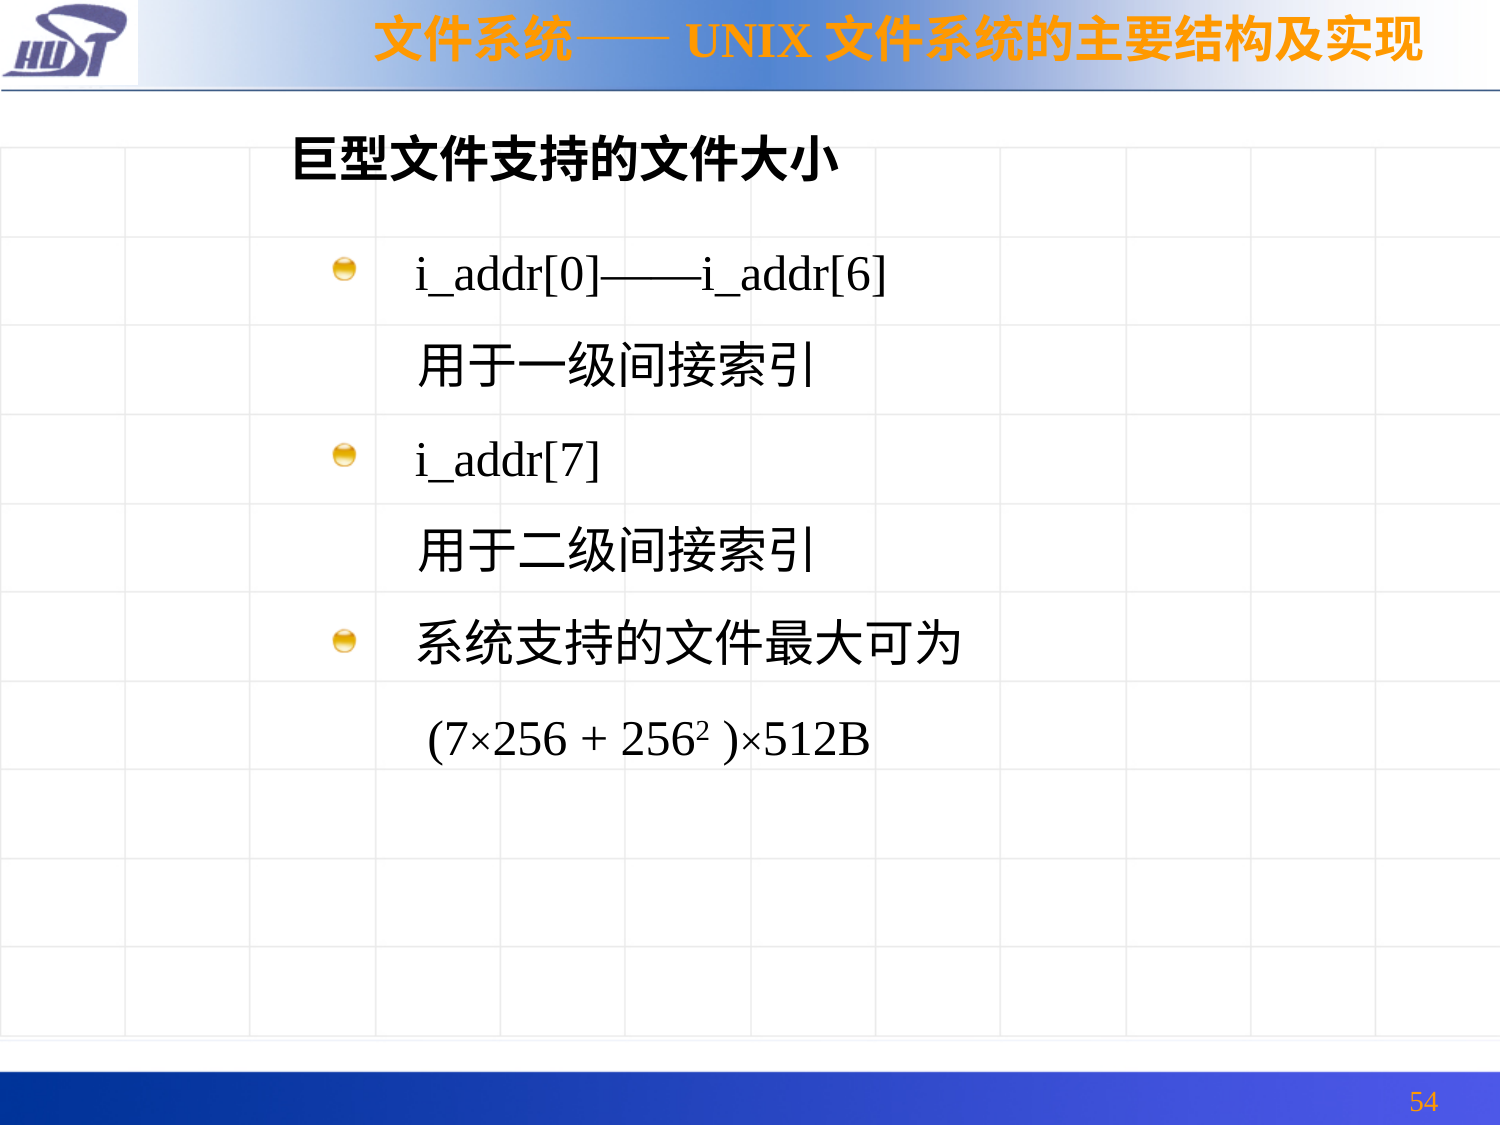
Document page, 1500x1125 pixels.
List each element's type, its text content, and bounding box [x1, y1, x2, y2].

text_box 巨型文件支持的文件大小 [180, 108, 958, 196]
picture [0, 0, 1500, 1125]
text_box 文件系统——UNIX文件系统的主要结构及实现 [62, 6, 1440, 76]
text_box i_addr[0]——i_addr[6] 用于一级间接索引 i_addr[7] 用于二级间接索引 系统支持的文件最大可为 (7×256 + 2562 )×512B [312, 214, 1420, 773]
text_box 54 [1393, 1067, 1455, 1125]
